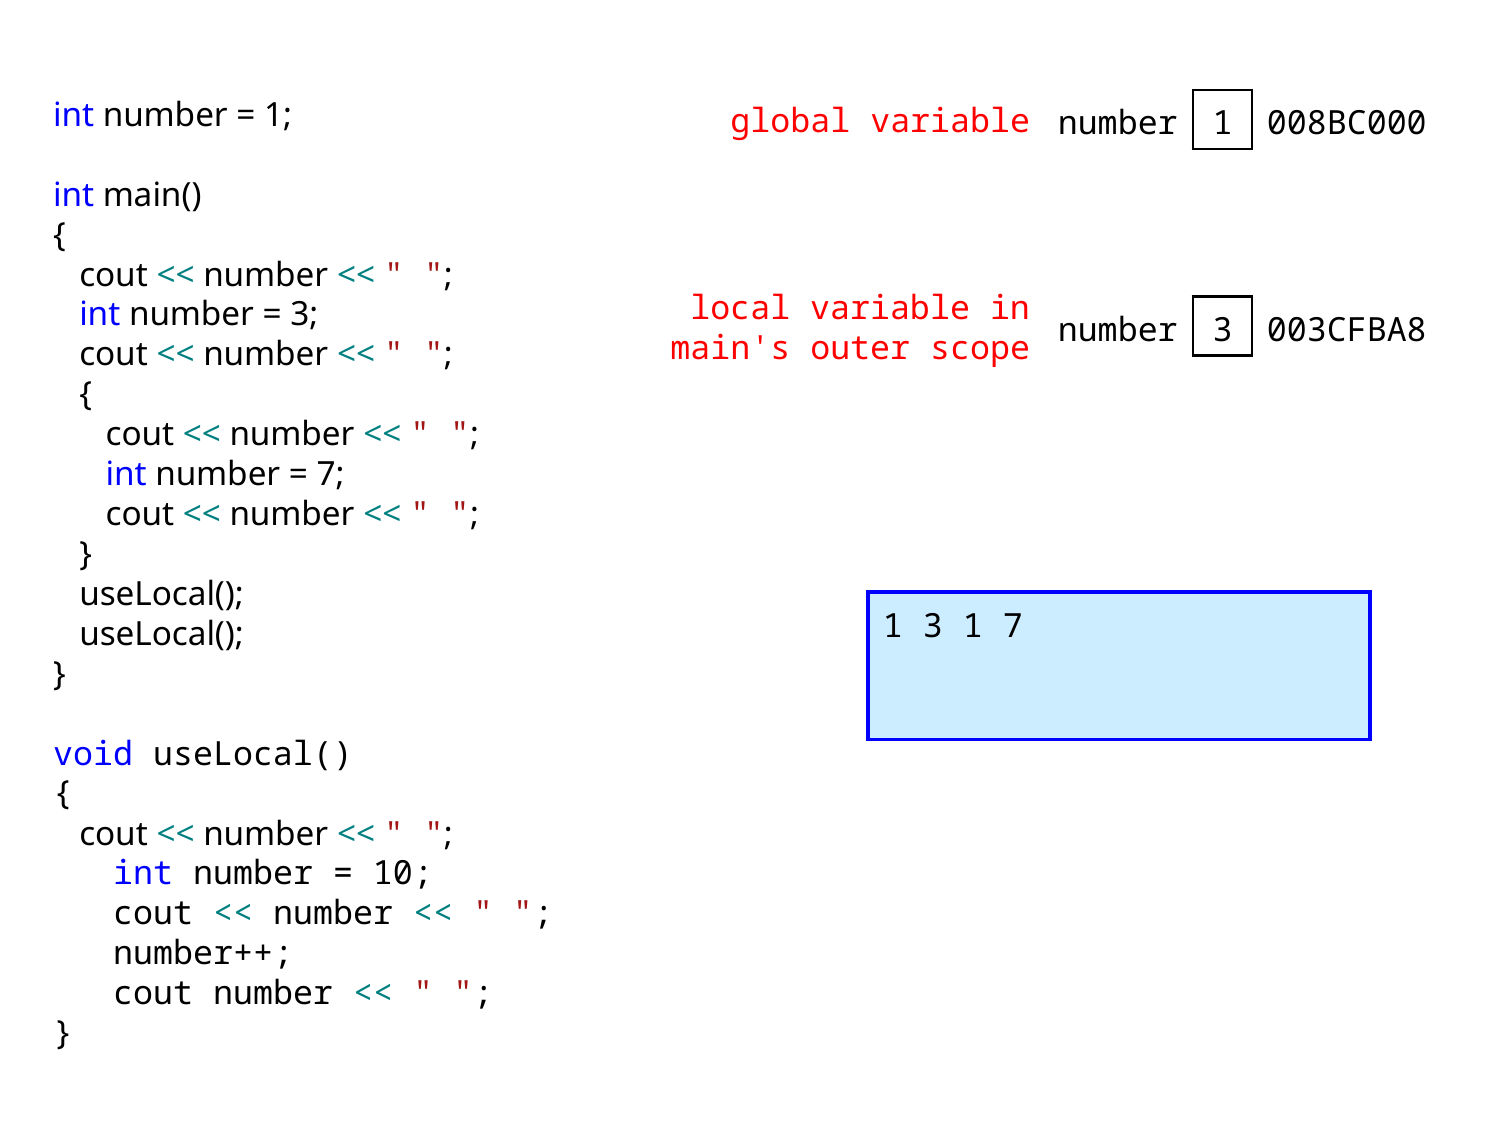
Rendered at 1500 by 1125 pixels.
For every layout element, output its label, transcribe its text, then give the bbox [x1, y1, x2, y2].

text_box 1 3 1 7 [868, 591, 1370, 740]
table_header number [1016, 90, 1192, 149]
text_box local variable in main's outer scope [631, 267, 1046, 386]
table_header 003CFBA8 [1253, 297, 1459, 356]
table_header number [1046, 297, 1192, 356]
text_box global variable [690, 90, 1016, 149]
table_header 3 [1194, 298, 1251, 354]
table_header 008BC000 [1253, 90, 1459, 149]
list int number = 1; int main() { cout << number << " "; int number = 3; cout << number << " "; { cout << number << " "; int number = 7; cout << number << " "; } useLocal(); useLocal(); } void useLocal() { cout << number << " "; int number = 10; cout << number << " "; number++; cout number << " "; } [41, 89, 633, 1065]
table_header 1 [1194, 91, 1251, 148]
